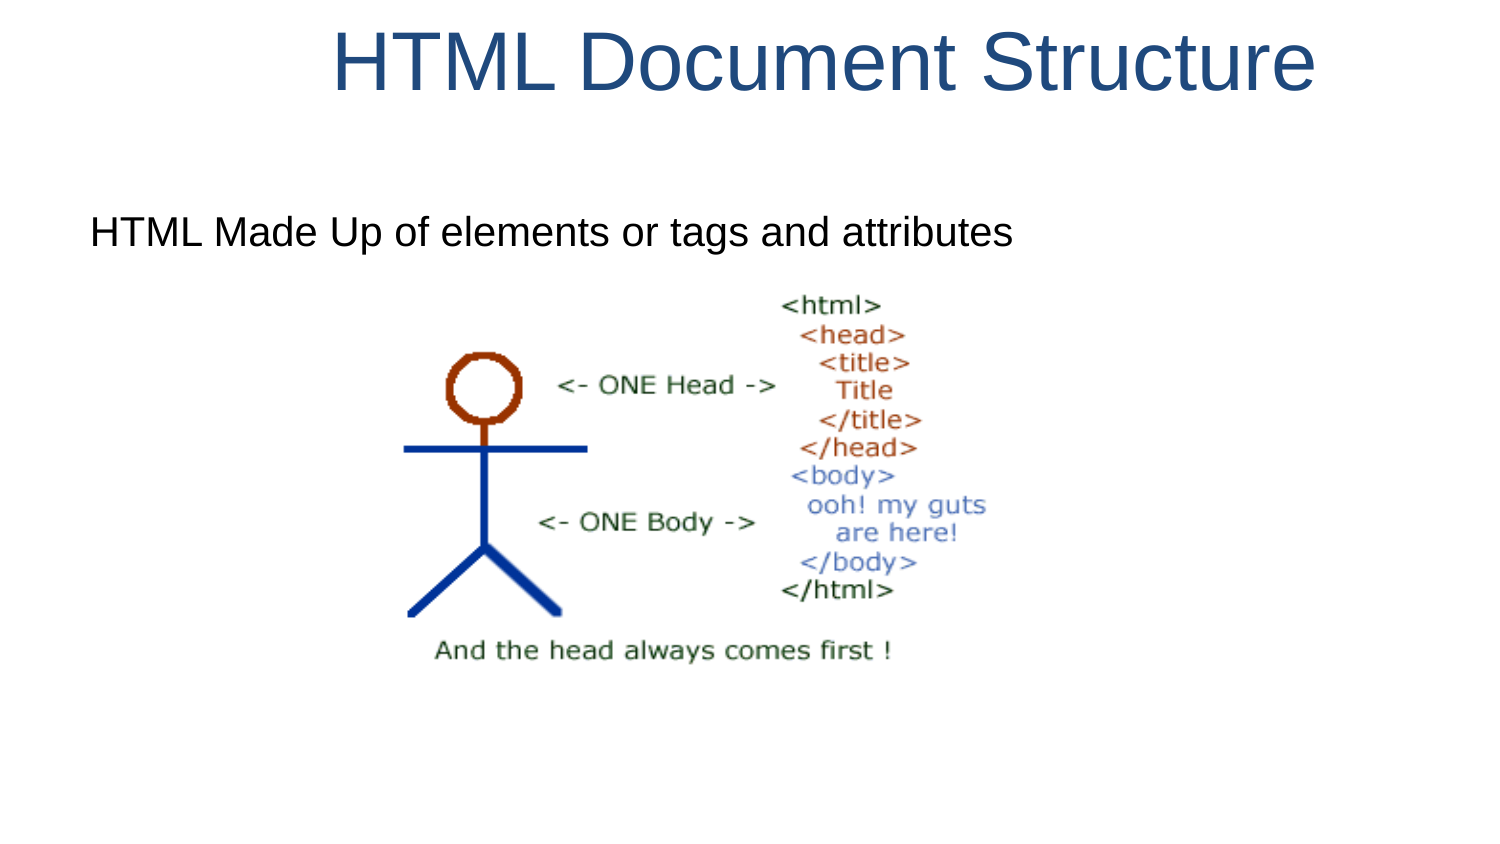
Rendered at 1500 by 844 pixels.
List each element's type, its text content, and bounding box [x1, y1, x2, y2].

title HTML Document Structure [150, 0, 1500, 141]
text_box HTML Made Up of elements or tags and attributes [74, 196, 1425, 754]
picture [387, 290, 1013, 675]
